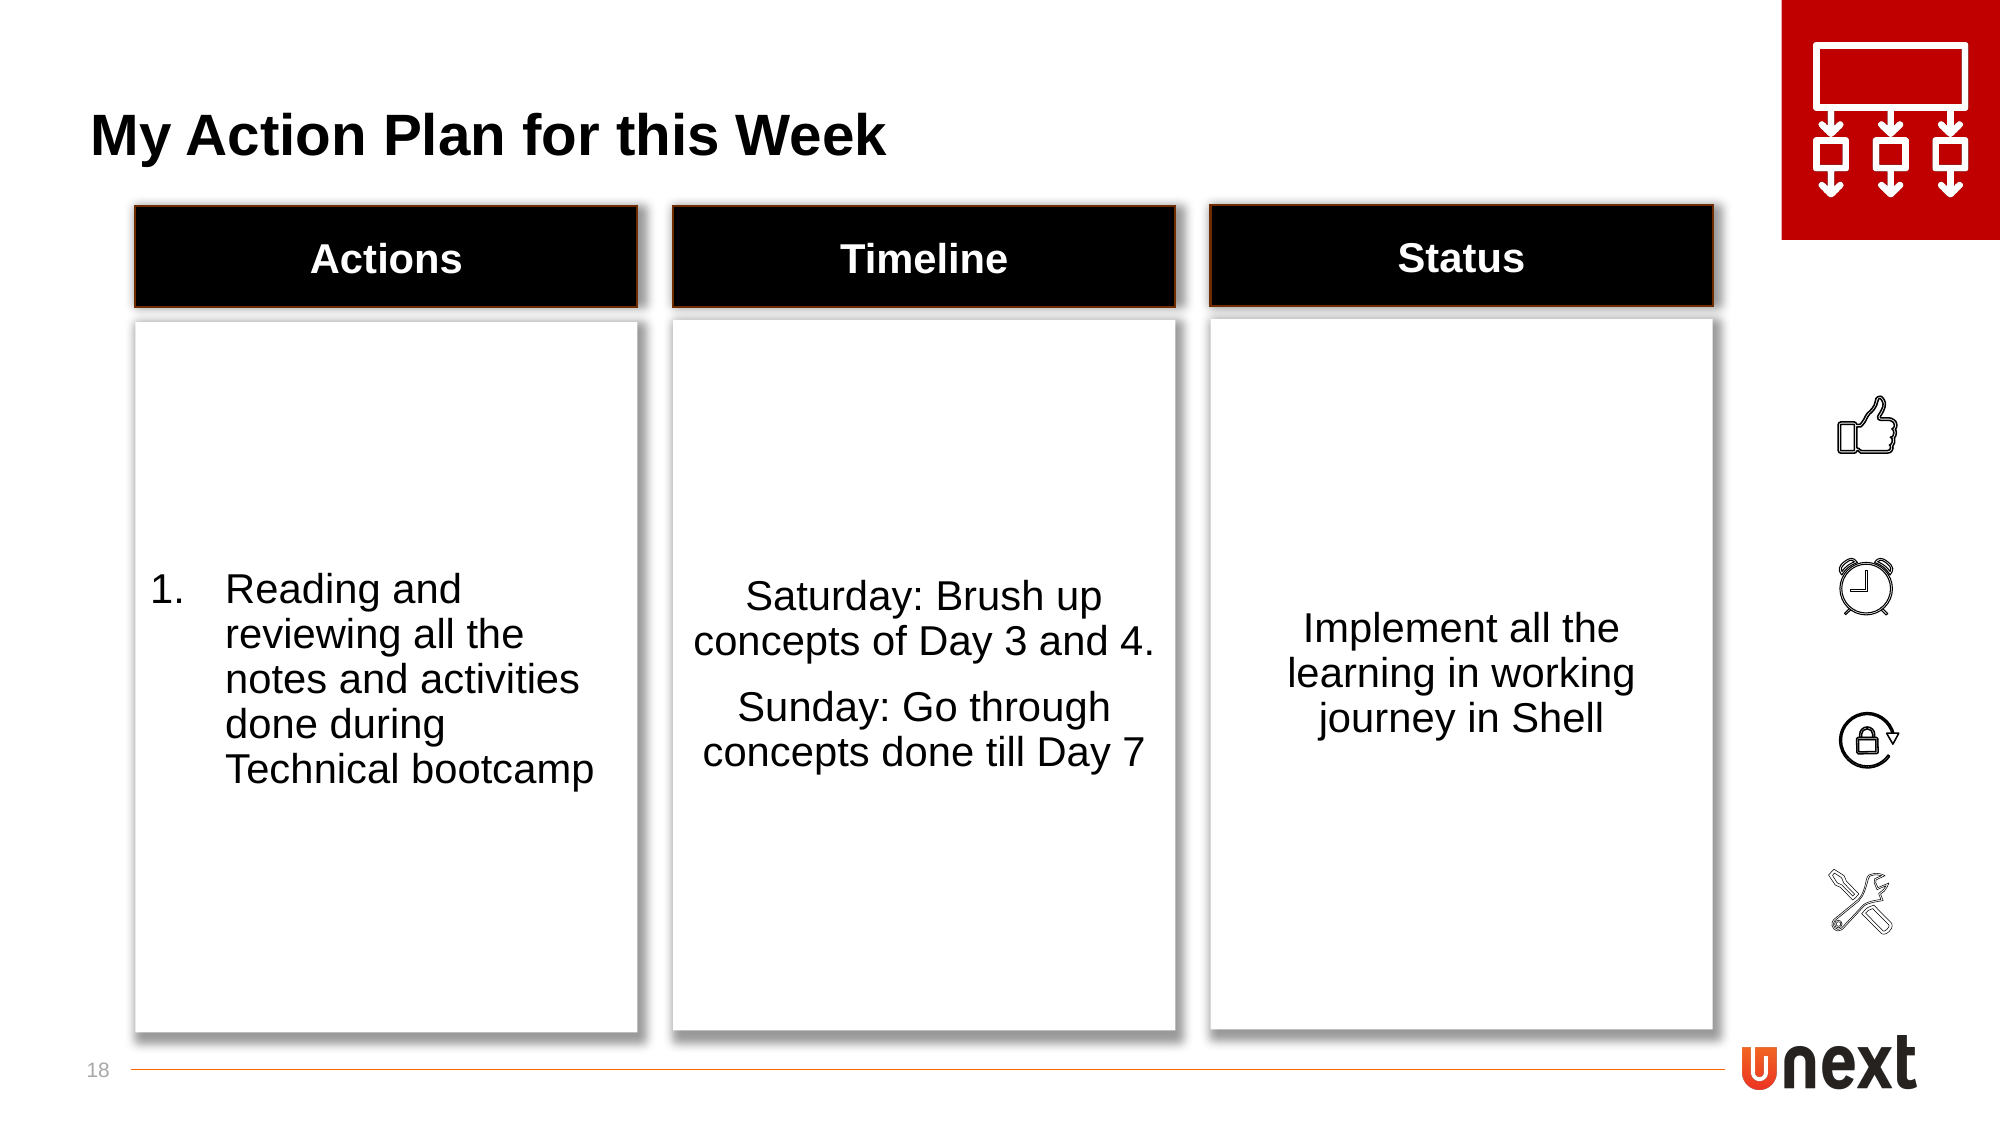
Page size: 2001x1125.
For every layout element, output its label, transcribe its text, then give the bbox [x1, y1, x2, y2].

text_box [1793, 833, 1929, 969]
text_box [1798, 364, 1935, 500]
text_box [1798, 519, 1935, 656]
text_box Actions [134, 205, 638, 308]
text_box Reading and reviewing all the notes and activities done during Technical bootcamp [135, 322, 638, 1033]
text_box Implement all the learning in working journey in Shell [1210, 319, 1713, 1030]
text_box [1798, 674, 1935, 810]
text_box Status [1209, 204, 1714, 307]
title My Action Plan for this Week [76, 78, 1804, 196]
picture [1804, 33, 1977, 207]
text_box Saturday: Brush up concepts of Day 3 and 4. Sunday: Go through concepts done till Day 7 [673, 319, 1176, 1031]
text_box [1781, 0, 2000, 241]
slide_number 18 [48, 1047, 110, 1091]
text_box Timeline [672, 205, 1176, 308]
picture [1742, 1035, 1917, 1090]
